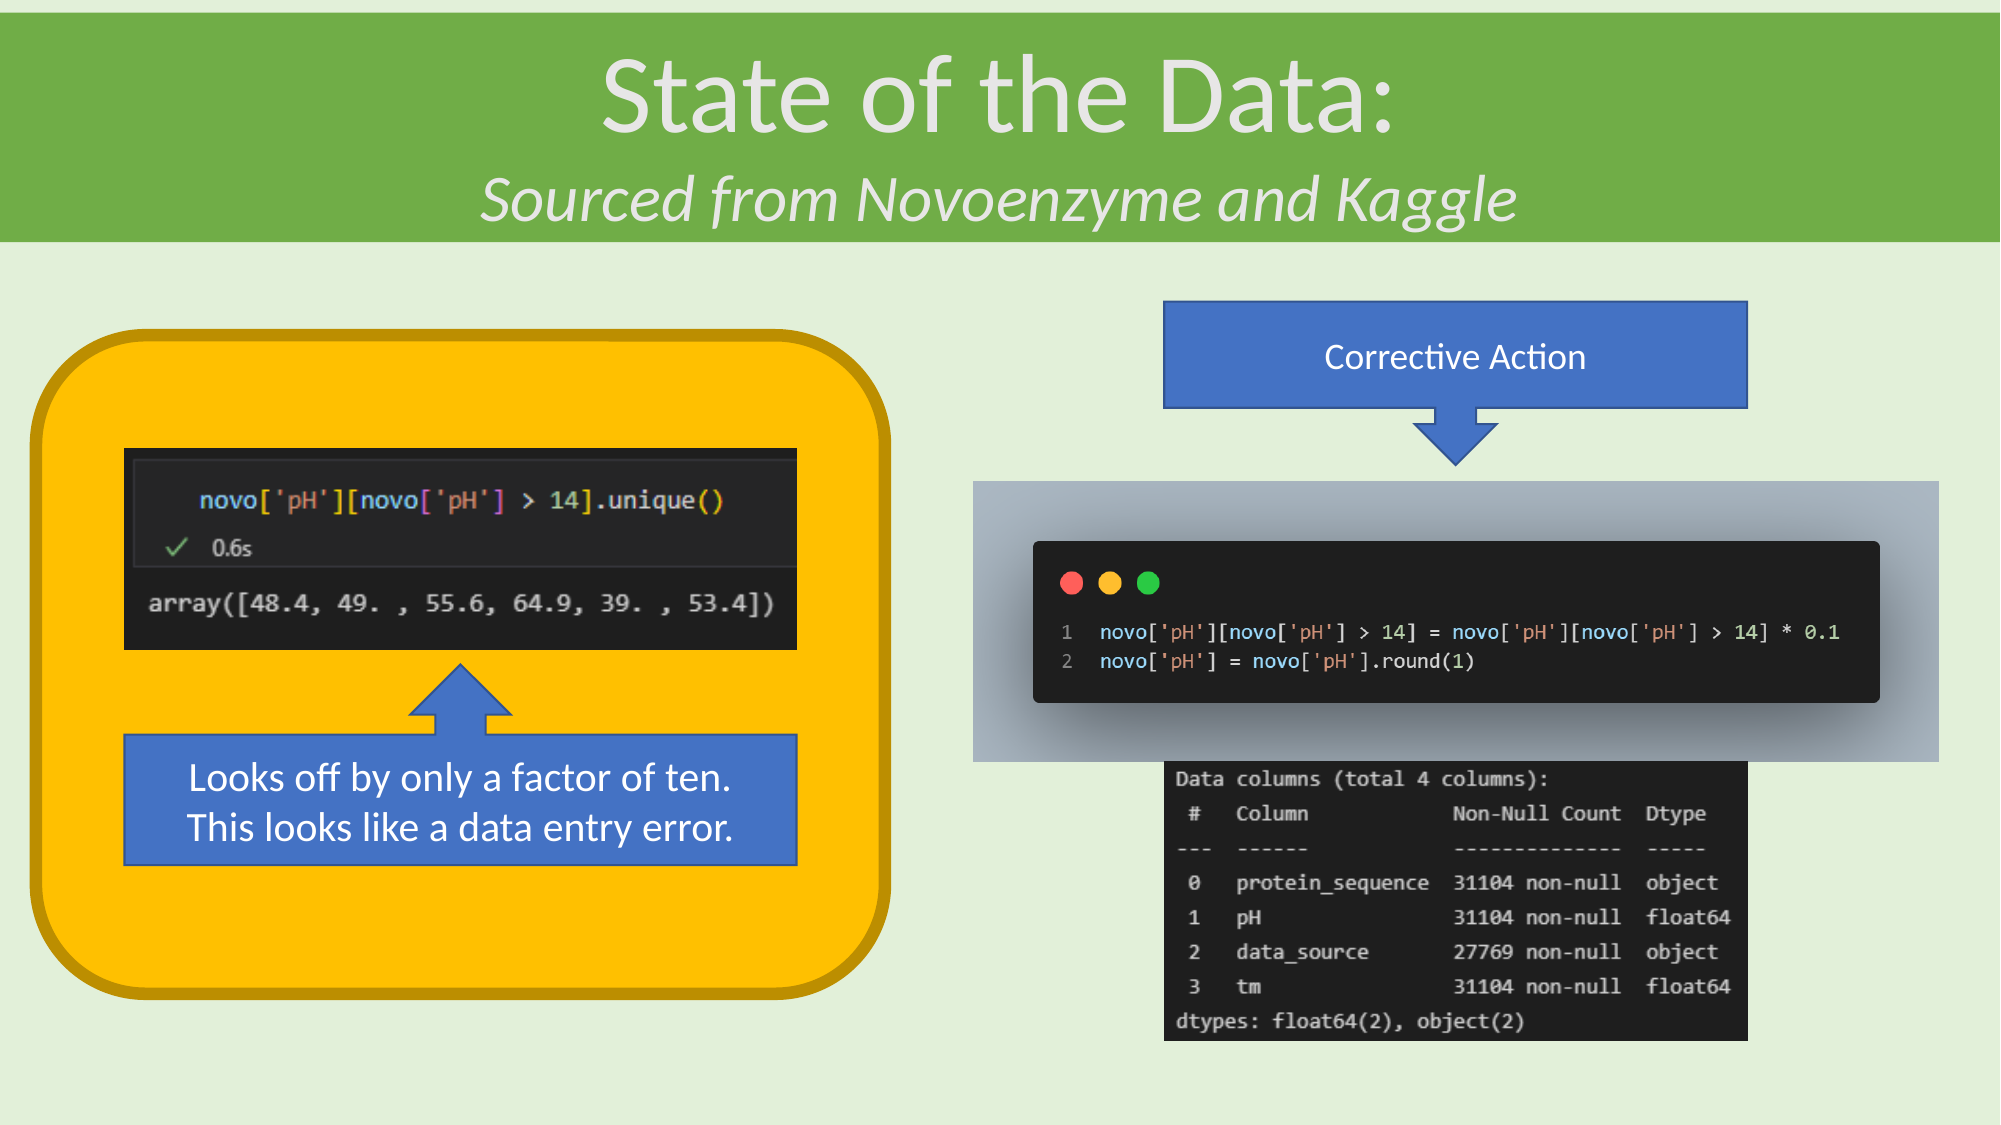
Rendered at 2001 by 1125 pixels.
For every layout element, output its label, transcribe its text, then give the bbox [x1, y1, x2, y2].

text_box Looks off by only a factor of ten. This looks like a data entry error. [123, 662, 798, 867]
picture [124, 448, 797, 650]
text_box State of the Data: Sourced from Novoenzyme and Kaggle [0, 12, 2000, 243]
picture [973, 481, 1939, 1041]
text_box [34, 334, 886, 995]
text_box Corrective Action [1163, 300, 1749, 467]
